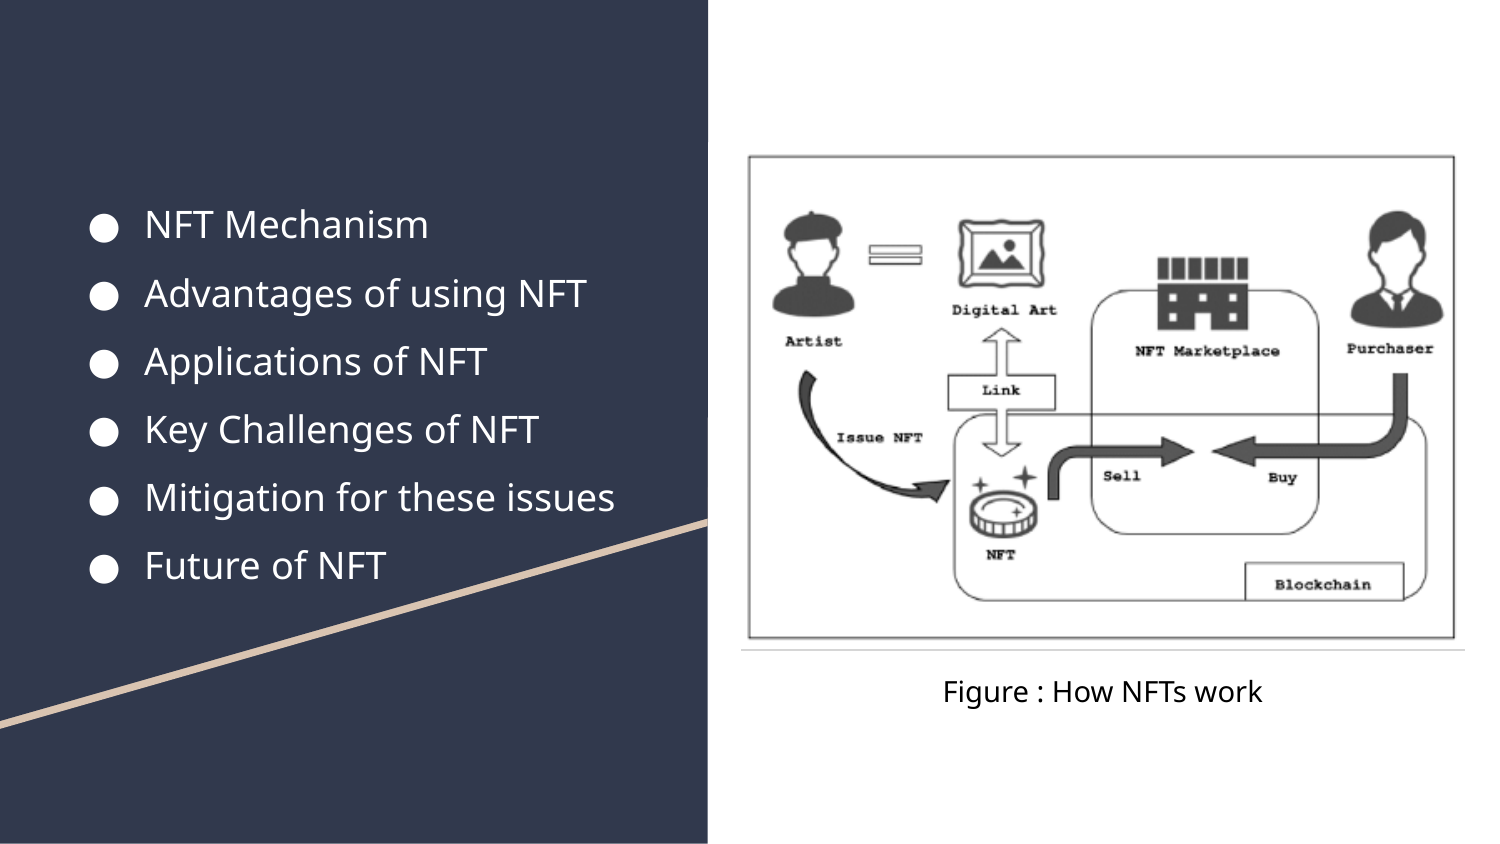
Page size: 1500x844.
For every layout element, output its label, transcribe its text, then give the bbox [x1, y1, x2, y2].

title NFT Mechanism Advantages of using NFT Applications of NFT Key Challenges of NFT Mitigation for these issues Future of NFT [54, 163, 663, 718]
picture [740, 145, 1465, 653]
text_box Figure : How NFTs work [790, 662, 1415, 724]
